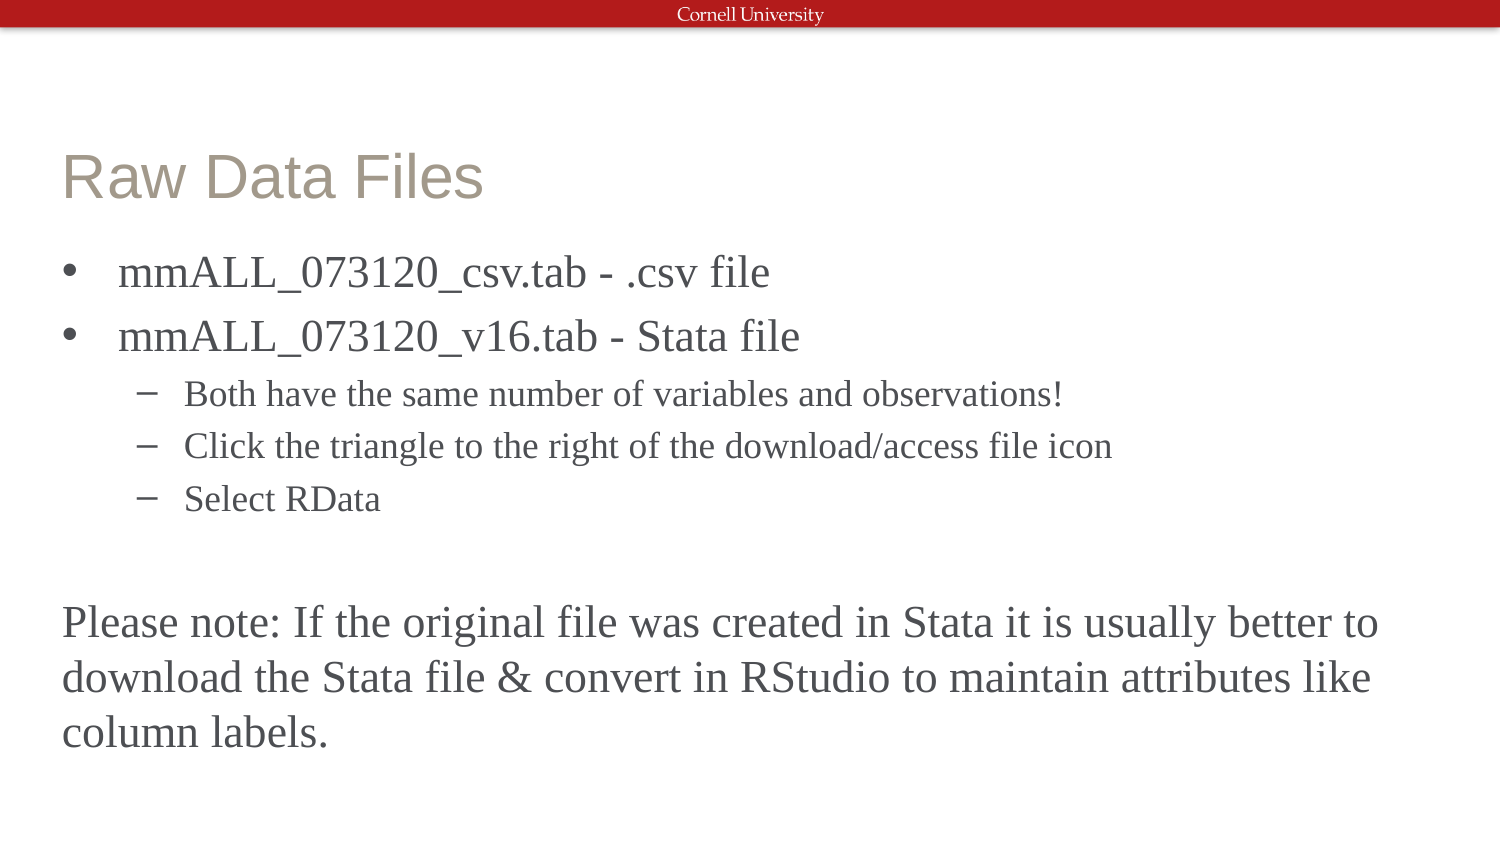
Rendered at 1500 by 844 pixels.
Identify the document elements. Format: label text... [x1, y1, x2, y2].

picture [673, 0, 825, 43]
title Raw Data Files [46, 131, 1471, 216]
list mmALL_073120_csv.tab - .csv file mmALL_073120_v16.tab - Stata file Both have the same number of variables and observations! Click the triangle to the right of the download/access file icon Select RData Please note: If the original file was created in Stata it is usually better to download the Stata file & convert in RStudio to maintain attributes like column labels. [46, 234, 1471, 708]
